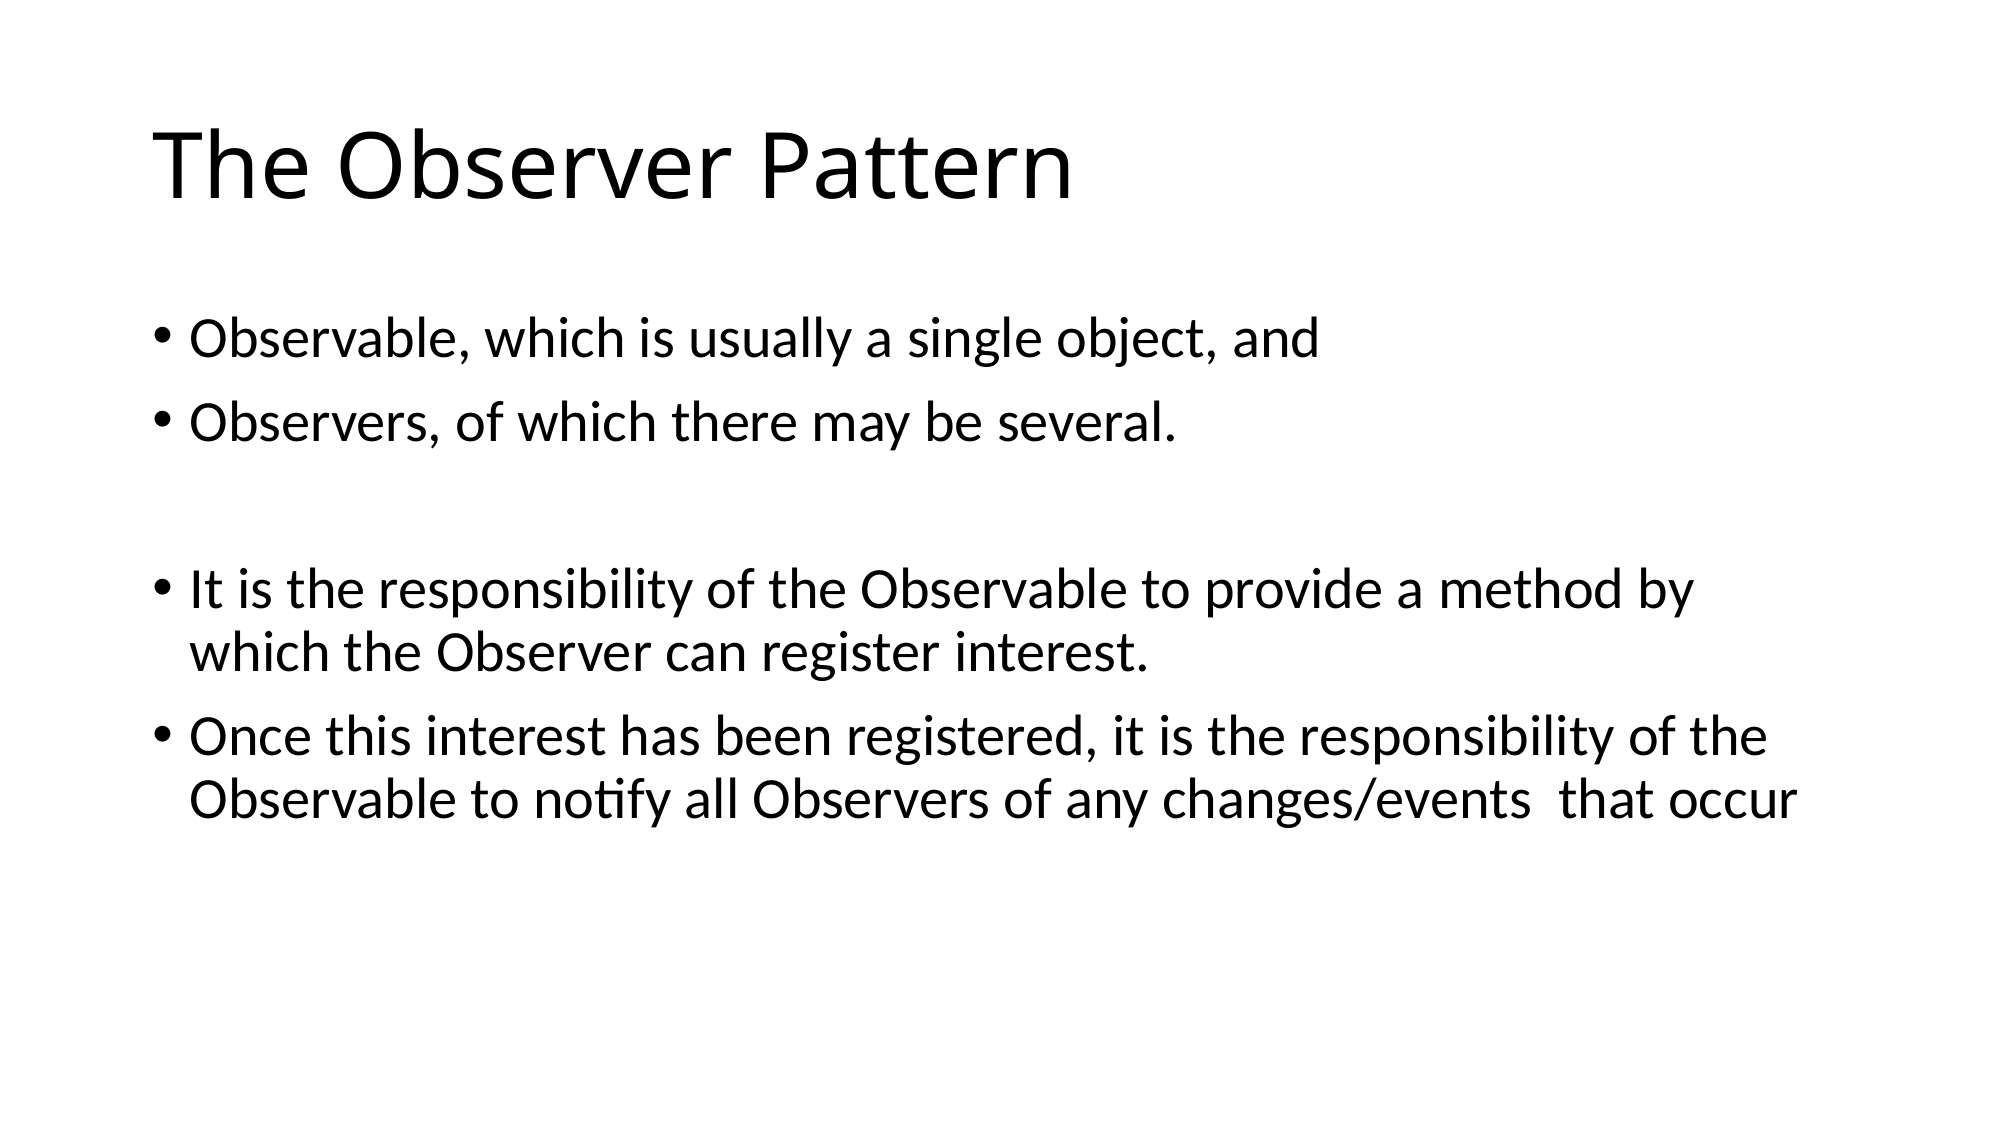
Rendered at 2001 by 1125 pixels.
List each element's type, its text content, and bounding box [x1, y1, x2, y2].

title The Observer Pattern [137, 59, 1863, 278]
list Observable, which is usually a single object, and Observers, of which there may be several. It is the responsibility of the Observable to provide a method by which the Observer can register interest. Once this interest has been registered, it is the responsibility of the Observable to notify all Observers of any changes/events that occur [137, 299, 1863, 1014]
